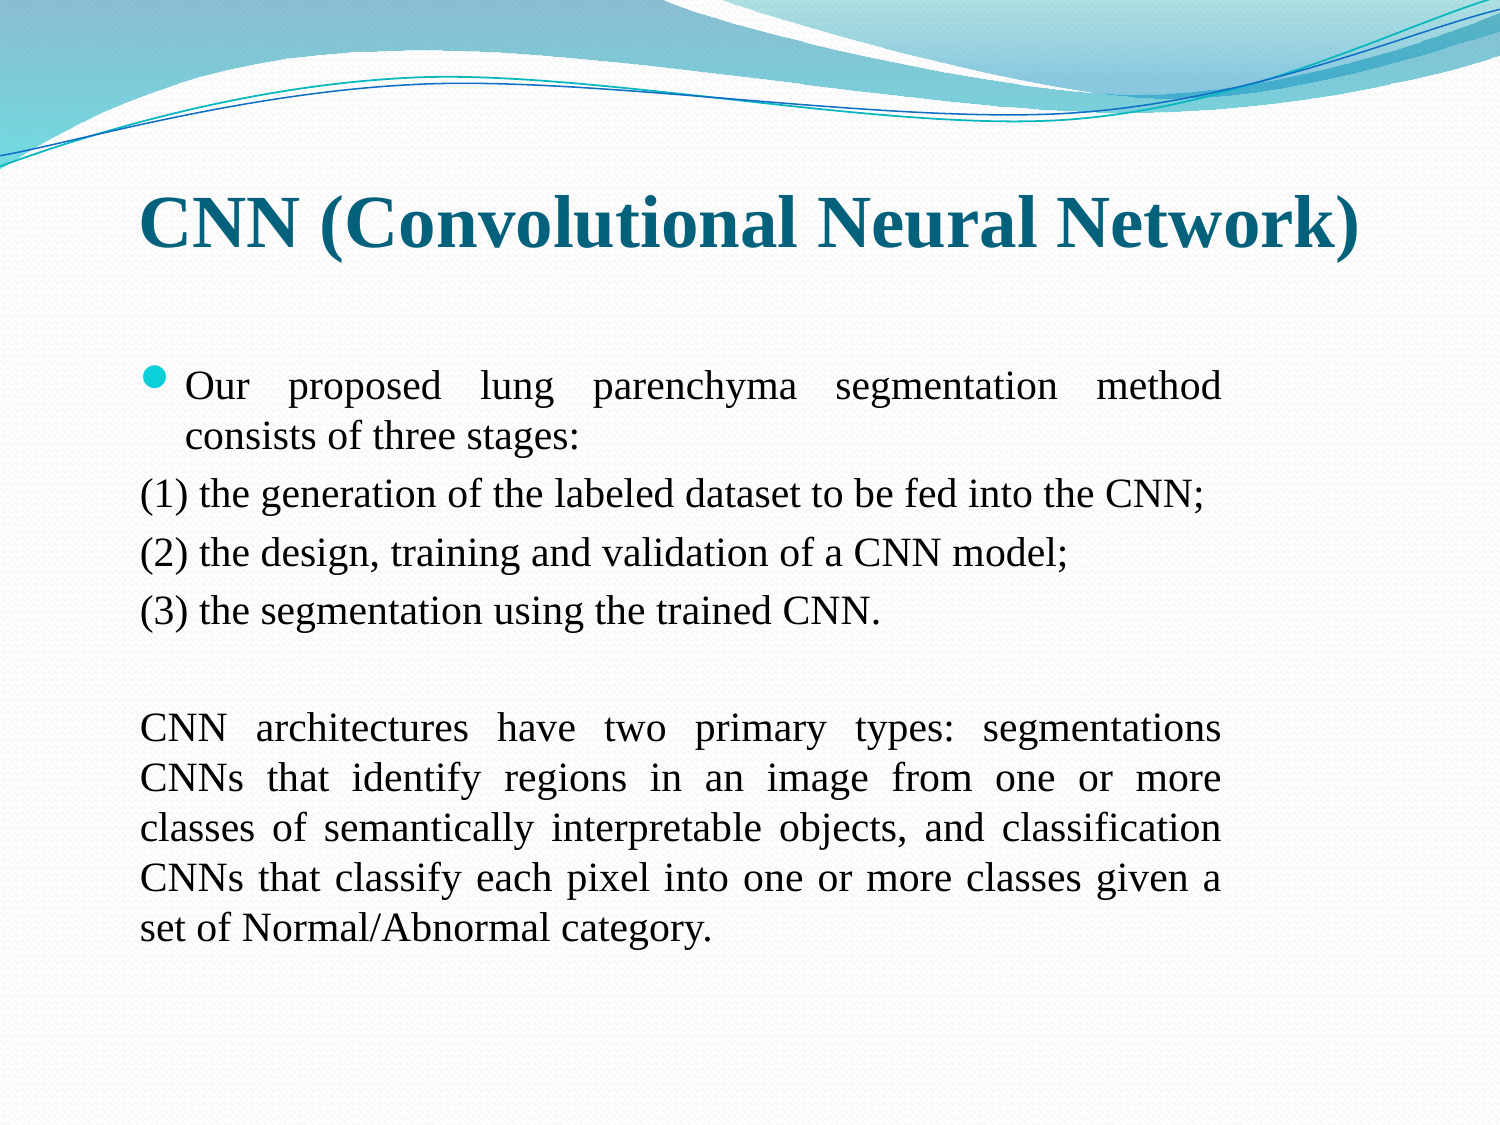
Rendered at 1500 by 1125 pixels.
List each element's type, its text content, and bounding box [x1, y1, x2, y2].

title CNN (Convolutional Neural Network) [75, 115, 1425, 263]
list Our proposed lung parenchyma segmentation method consists of three stages: (1) the generation of the labeled dataset to be fed into the CNN; (2) the design, training and validation of a CNN model; (3) the segmentation using the trained CNN. CNN architectures have two primary types: segmentations CNNs that identify regions in an image from one or more classes of semantically interpretable objects, and classification CNNs that classify each pixel into one or more classes given a set of Normal/Abnormal category. [125, 350, 1238, 1070]
